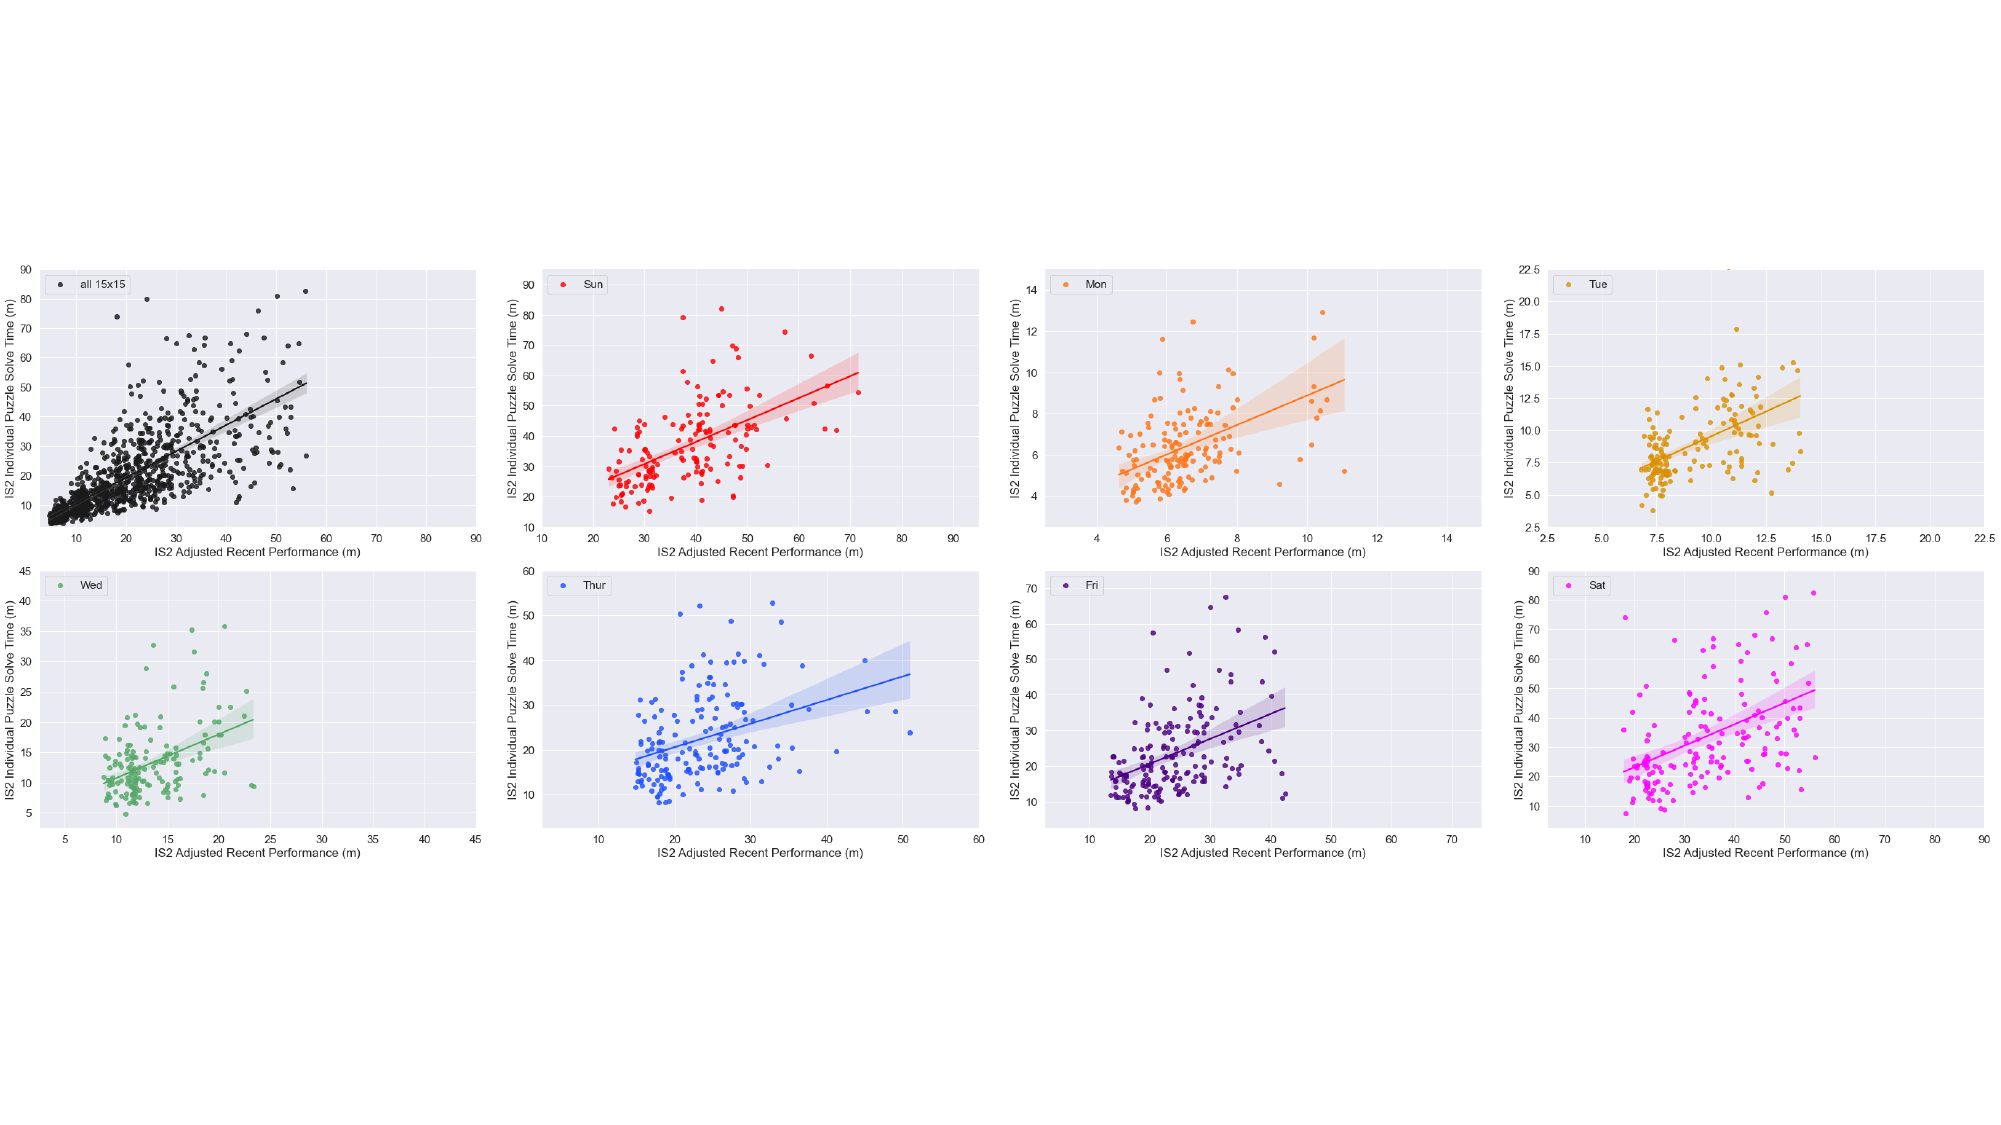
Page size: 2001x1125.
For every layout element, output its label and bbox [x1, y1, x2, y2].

picture [0, 260, 2000, 865]
